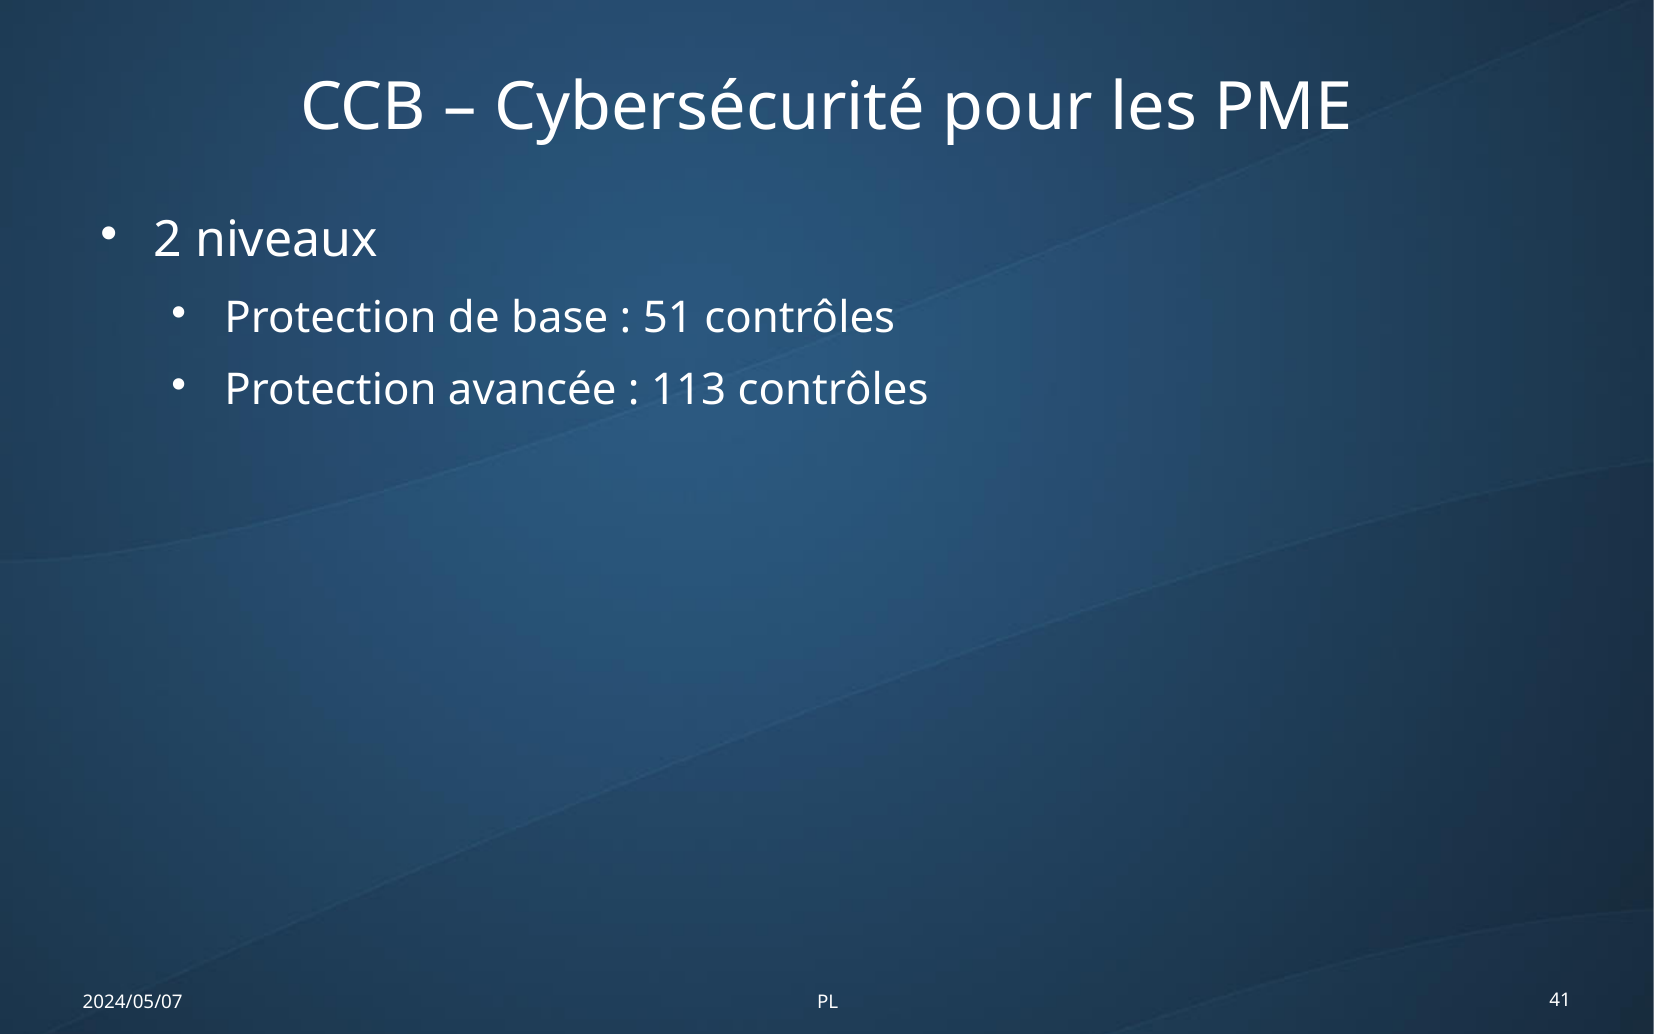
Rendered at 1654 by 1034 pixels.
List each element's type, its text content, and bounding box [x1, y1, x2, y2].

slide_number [82, 974, 468, 1013]
slide_number 41 [1185, 974, 1571, 1013]
picture [0, 0, 1654, 1034]
text_box 2 niveaux Protection de base : 51 contrôles Protection avancée : 113 contrôles [82, 206, 1571, 945]
footer PL [565, 974, 1090, 1013]
text_box CCB – Cybersécurité pour les PME [82, 29, 1571, 178]
